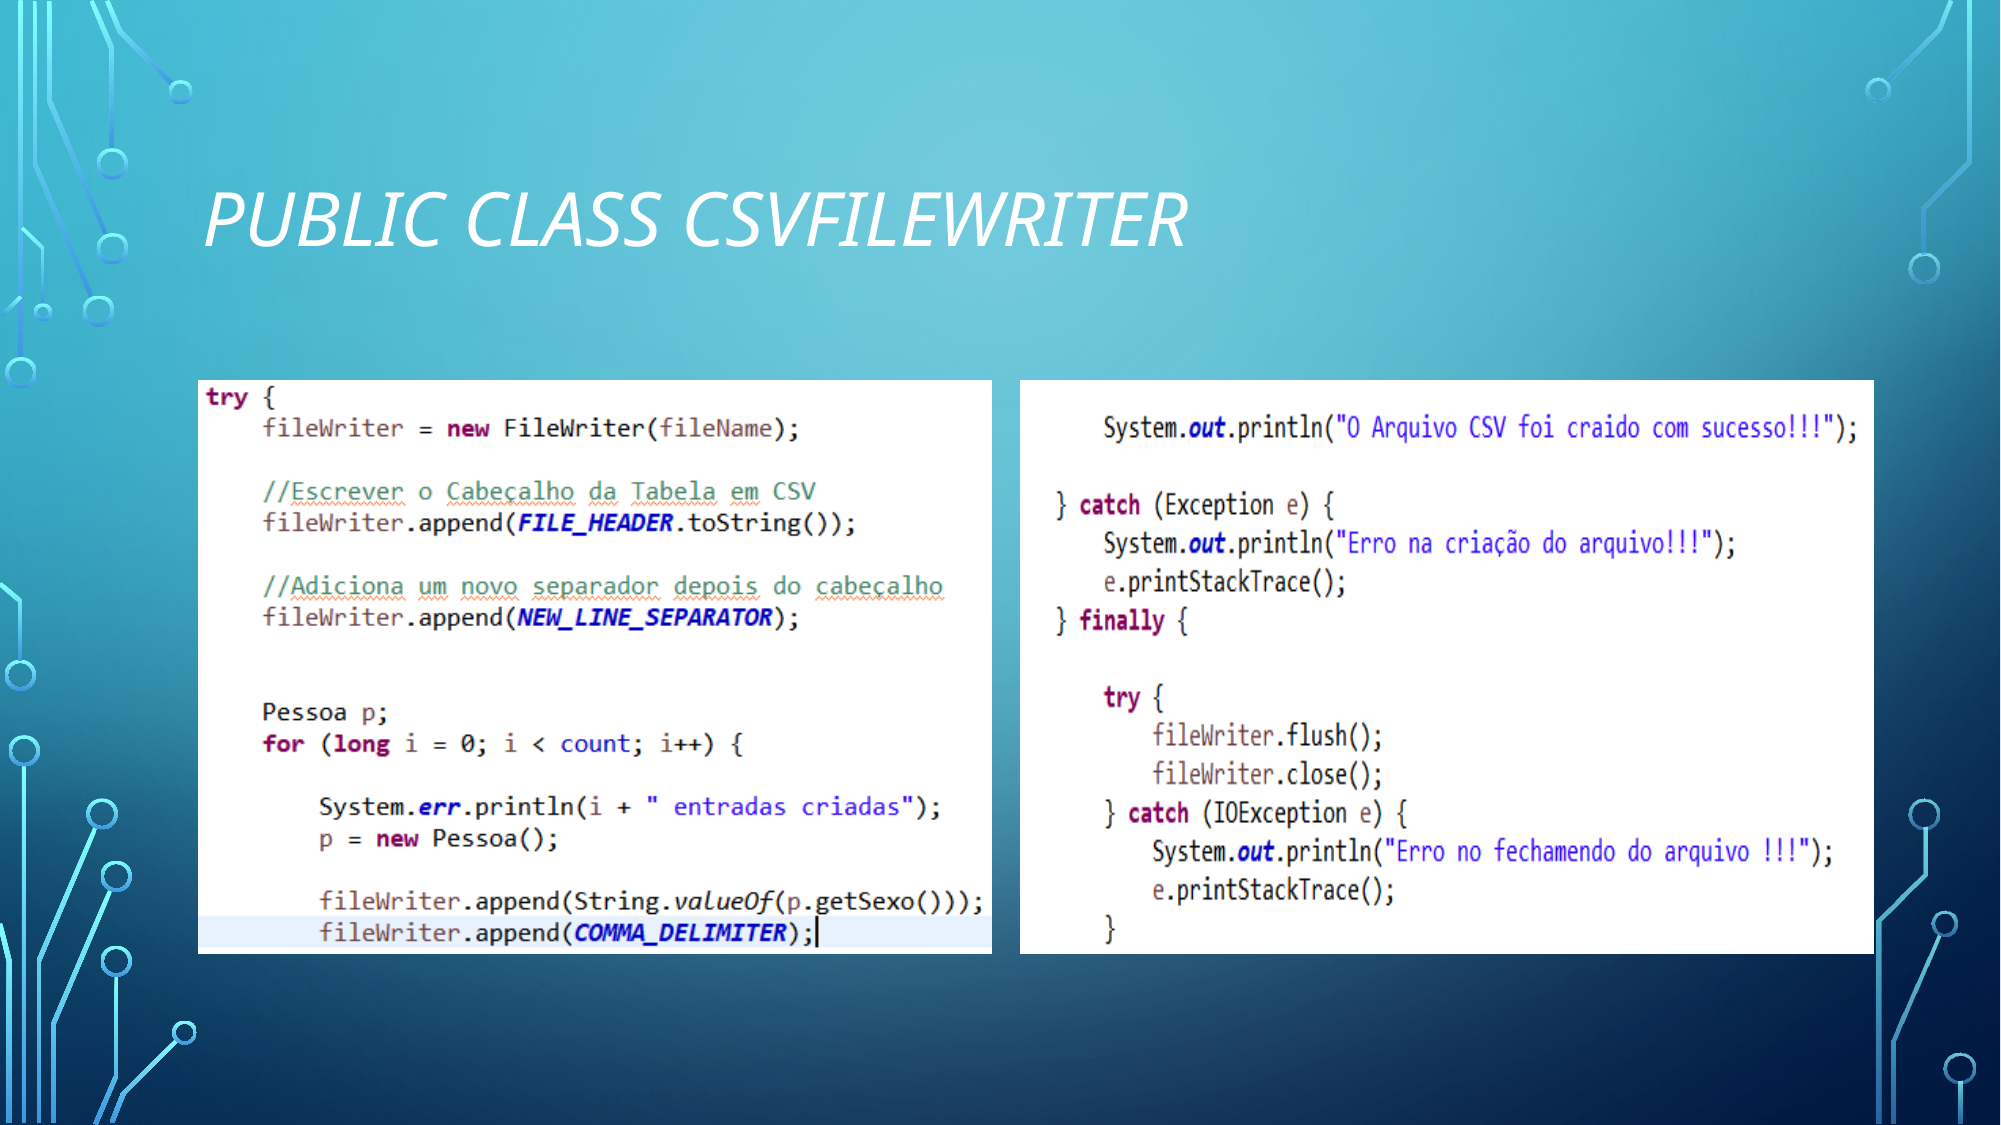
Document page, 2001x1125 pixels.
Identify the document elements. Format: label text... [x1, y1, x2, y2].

title public class CsvFileWriter [187, 101, 1813, 344]
picture [1019, 380, 1875, 954]
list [198, 380, 992, 954]
